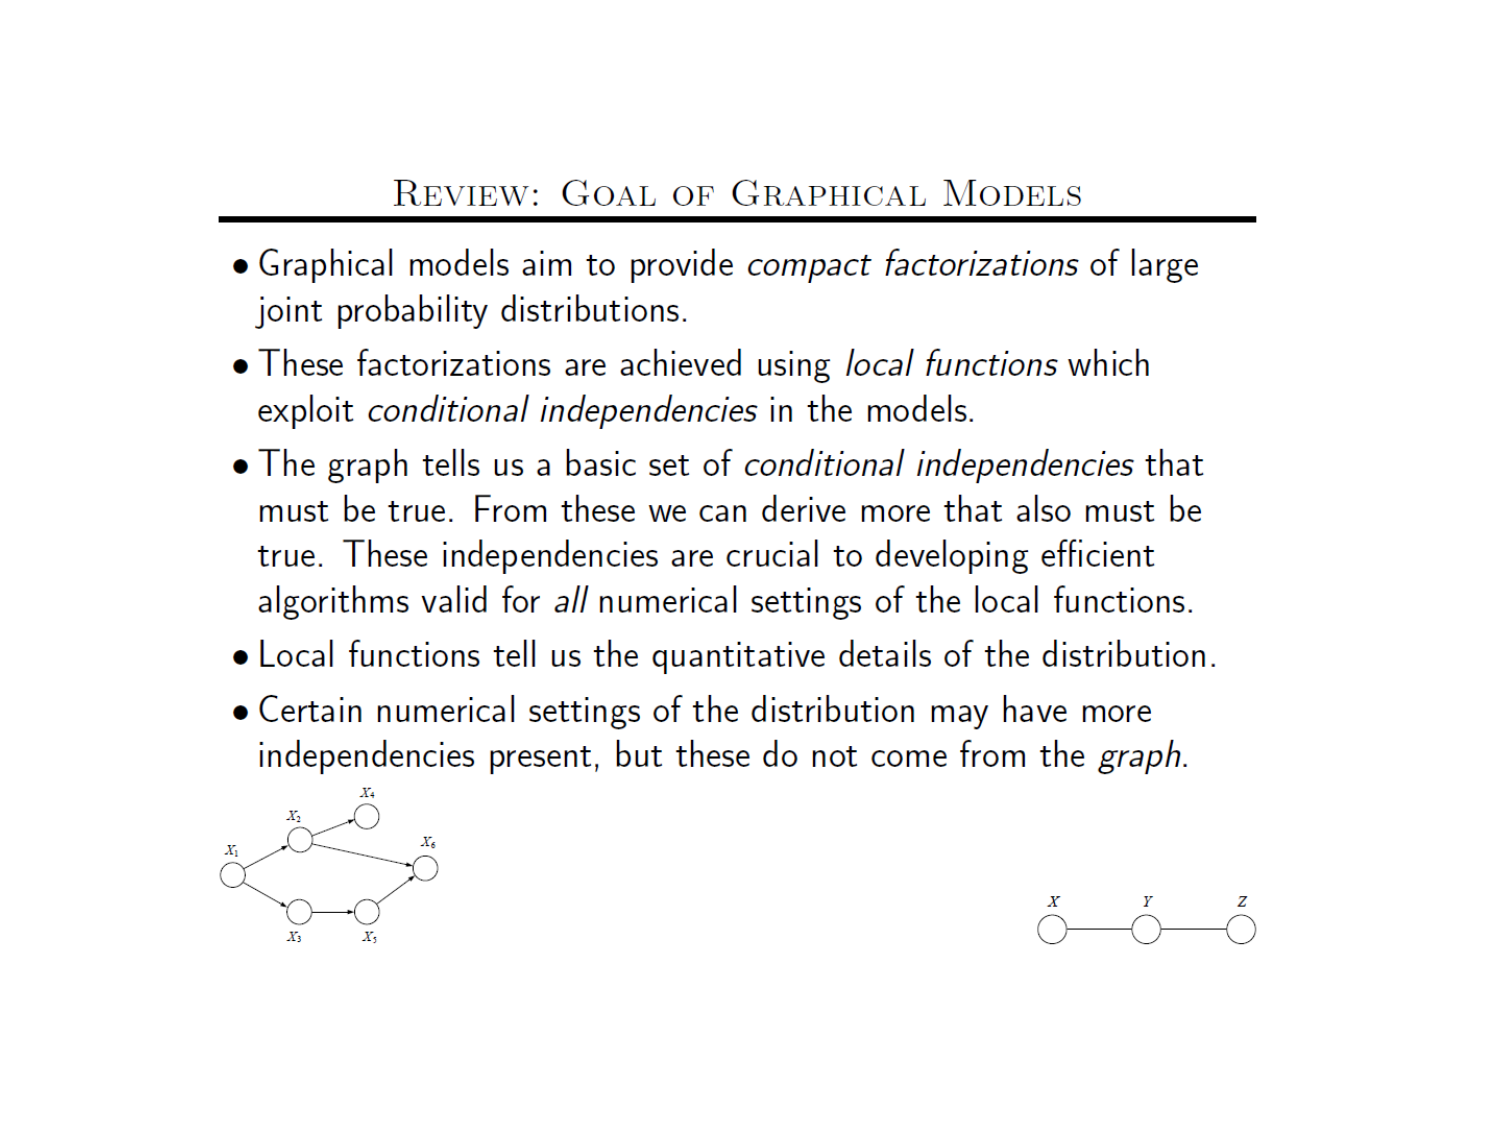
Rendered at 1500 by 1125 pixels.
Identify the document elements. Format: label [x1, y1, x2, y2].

picture [179, 137, 1321, 988]
